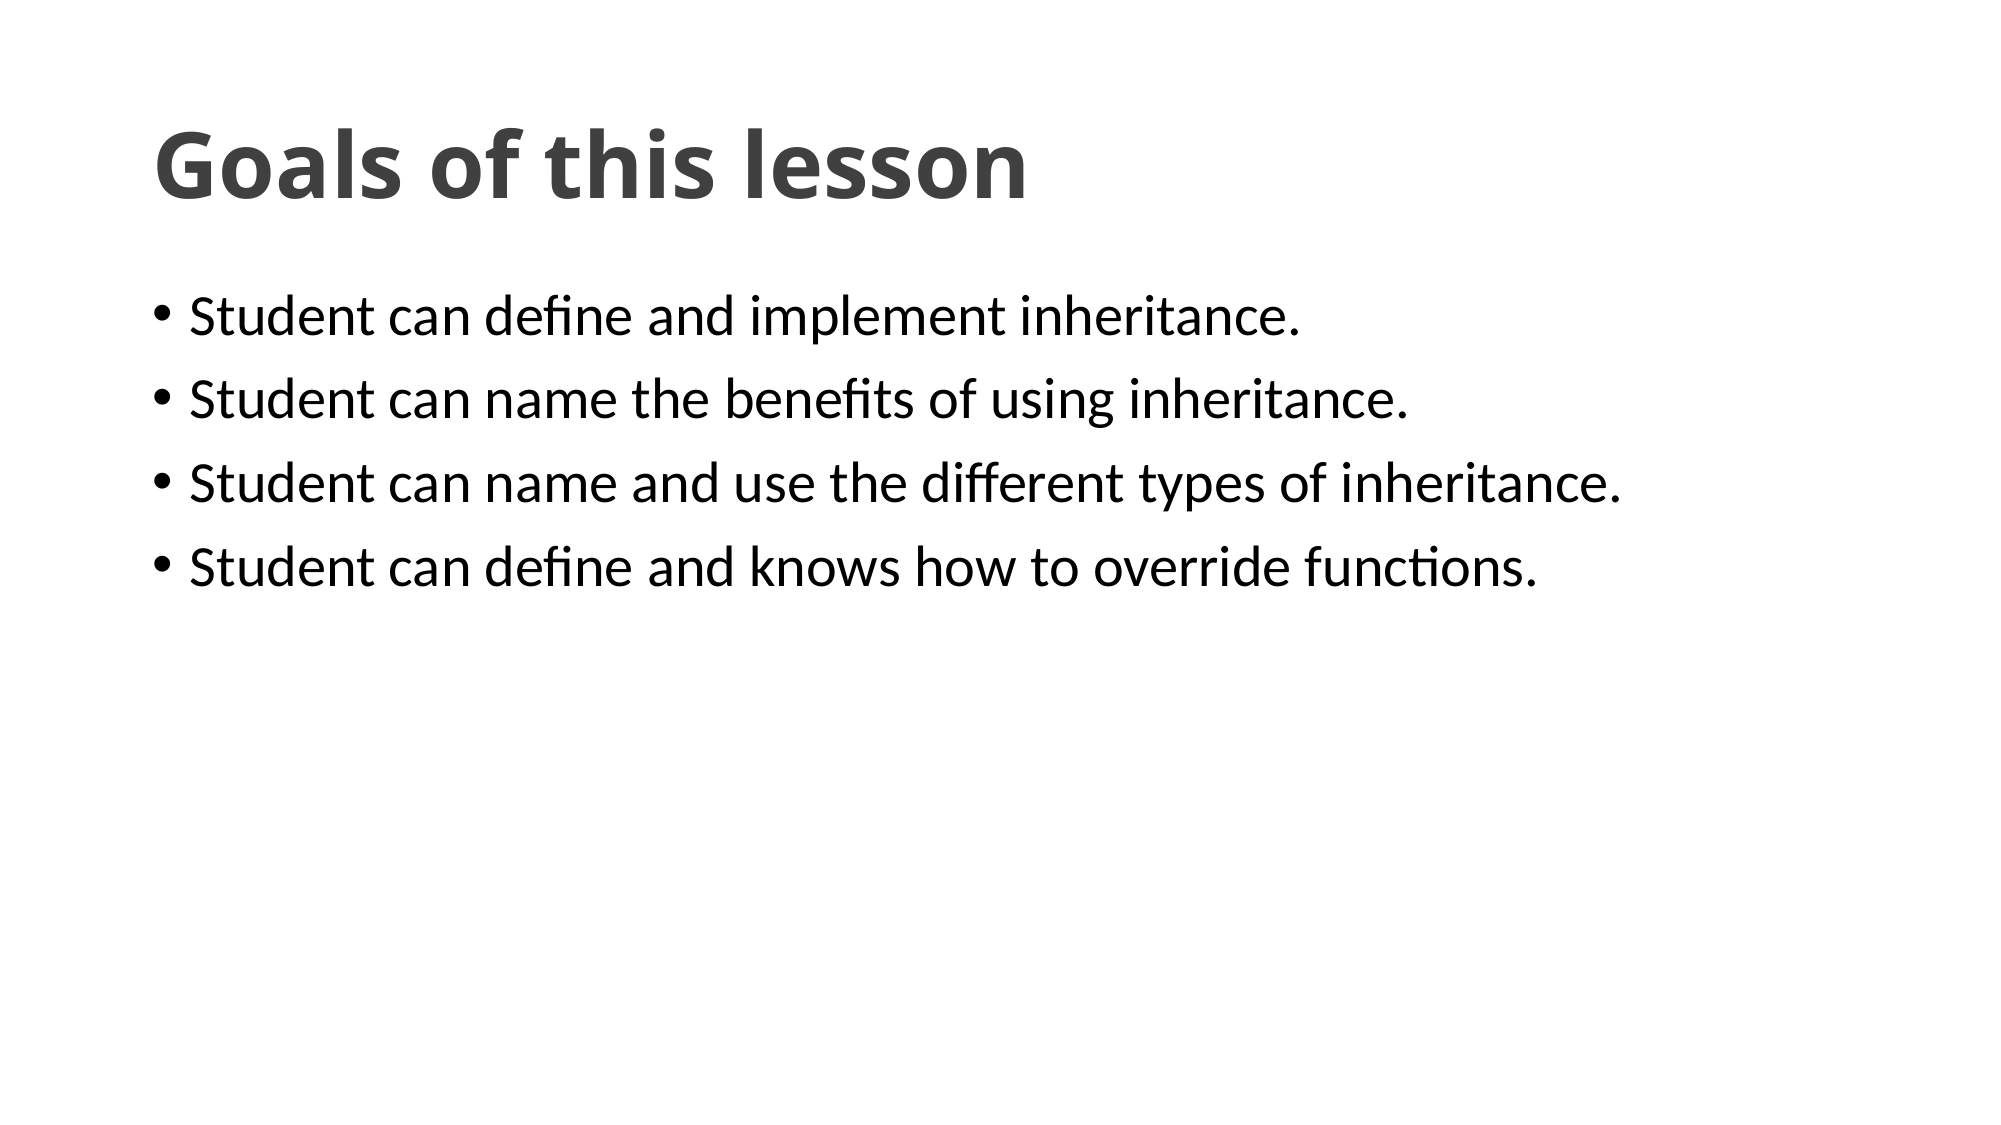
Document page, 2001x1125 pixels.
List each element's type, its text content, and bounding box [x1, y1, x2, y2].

title Goals of this lesson [137, 59, 1863, 278]
text_box Student can define and implement inheritance. Student can name the benefits of using inheritance. Student can name and use the different types of inheritance. Student can define and knows how to override functions. [137, 277, 1770, 1103]
